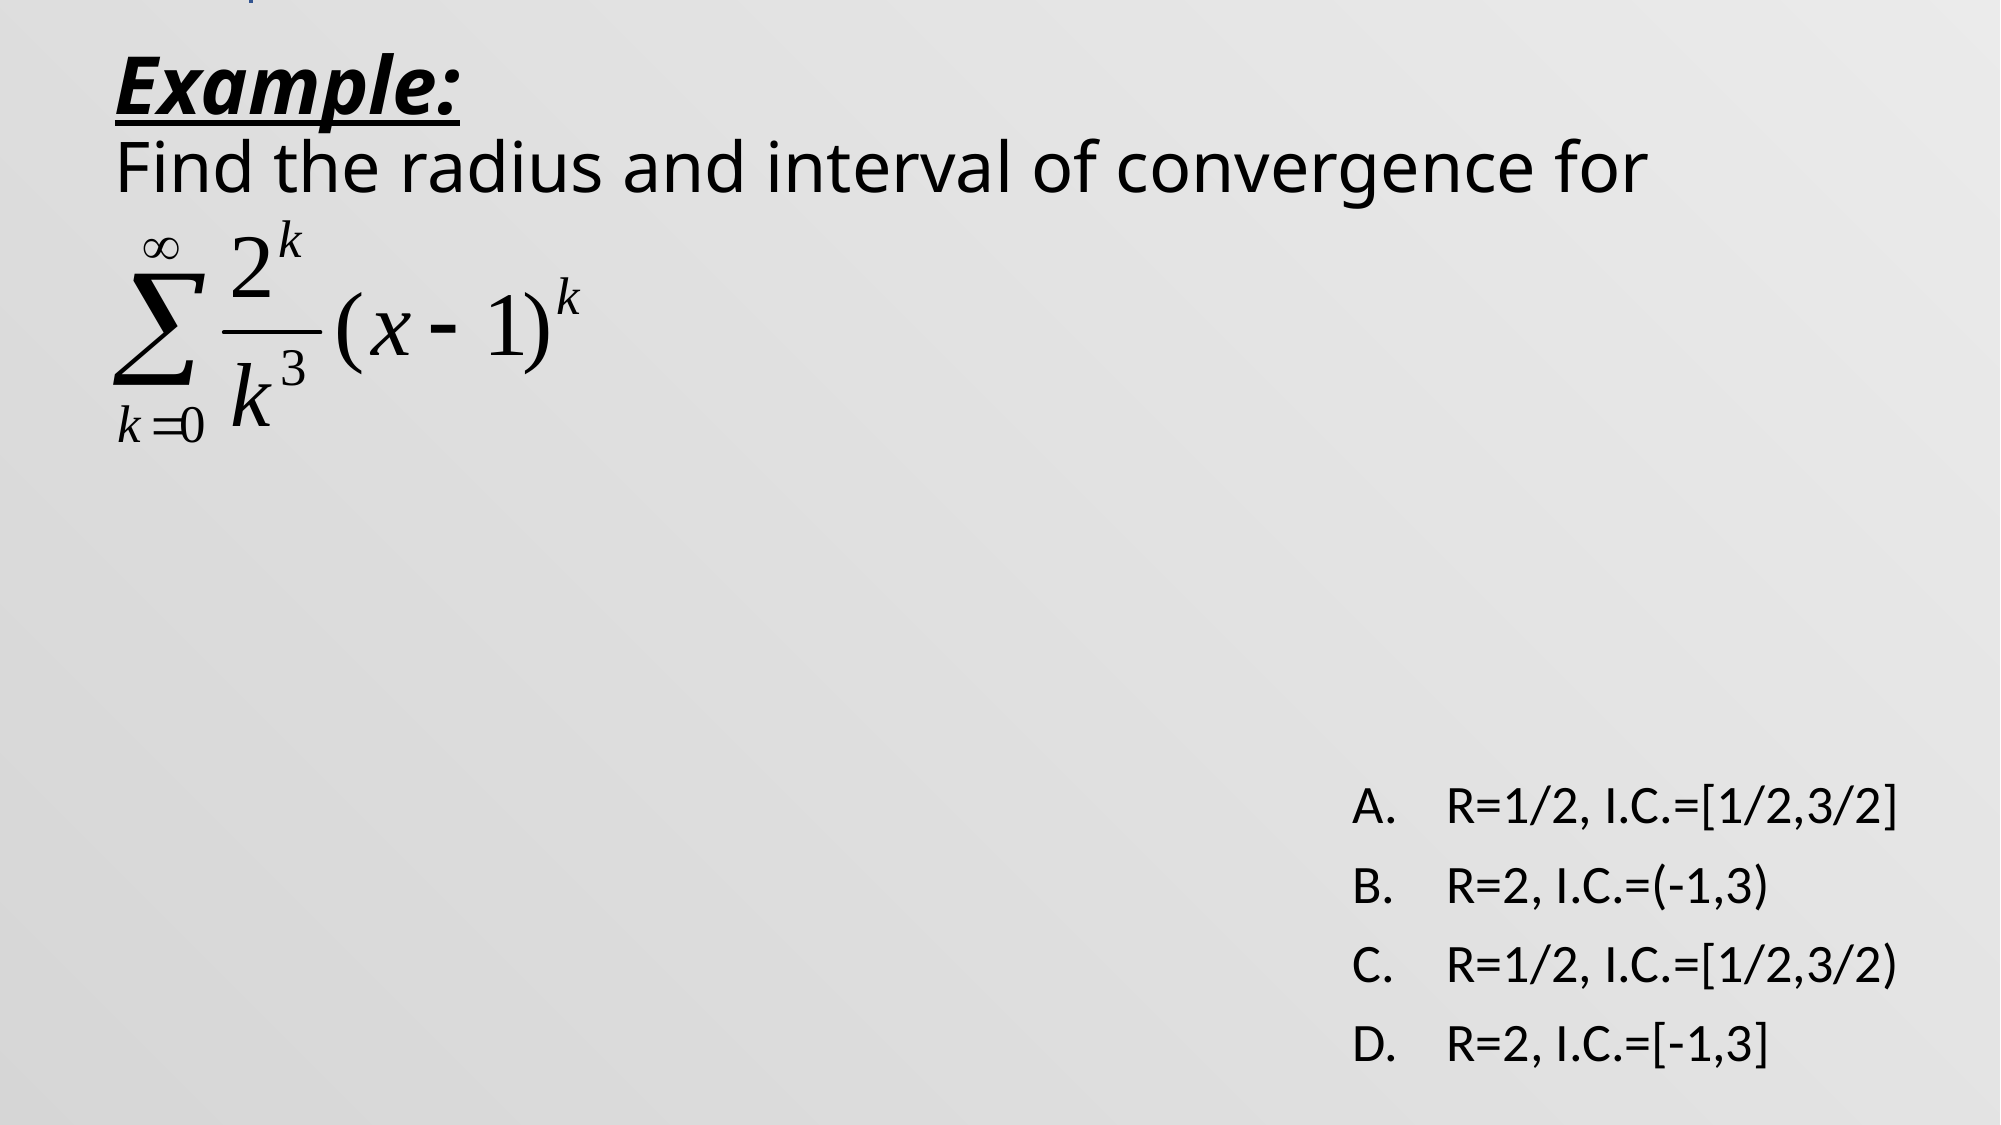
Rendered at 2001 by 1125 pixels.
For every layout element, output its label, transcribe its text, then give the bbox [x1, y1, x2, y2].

title Example: Find the radius and interval of convergence for [99, 20, 1750, 233]
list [99, 196, 607, 462]
list R=1/2, I.C.=[1/2,3/2] R=2, I.C.=(-1,3) R=1/2, I.C.=[1/2,3/2) R=2, I.C.=[-1,3] [1337, 769, 2000, 1125]
